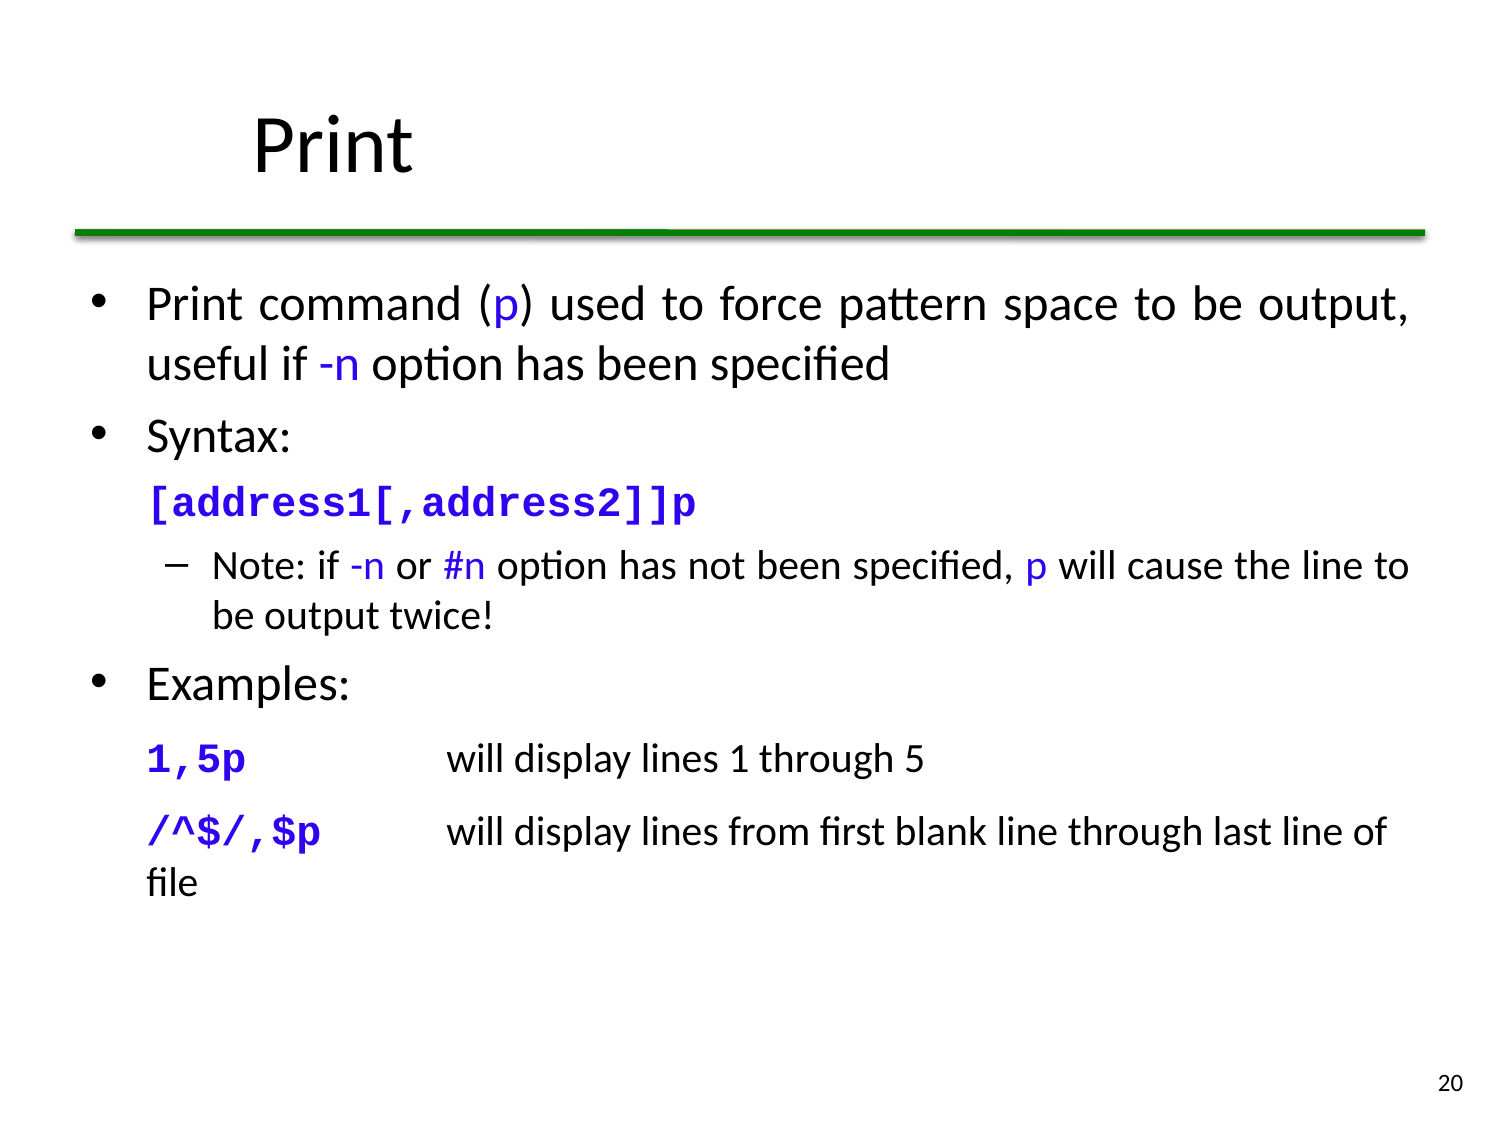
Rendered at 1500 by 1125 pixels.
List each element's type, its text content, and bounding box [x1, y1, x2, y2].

list Print command (p) used to force pattern space to be output, useful if -n option has been specified Syntax: [address1[,address2]]p Note: if -n or #n option has not been specified, p will cause the line to be output twice! Examples: 1,5p will display lines 1 through 5 /^$/,$p will display lines from first blank line through last line of file [75, 262, 1425, 1052]
title Print [237, 45, 1479, 233]
slide_number 20 [1418, 1051, 1479, 1112]
